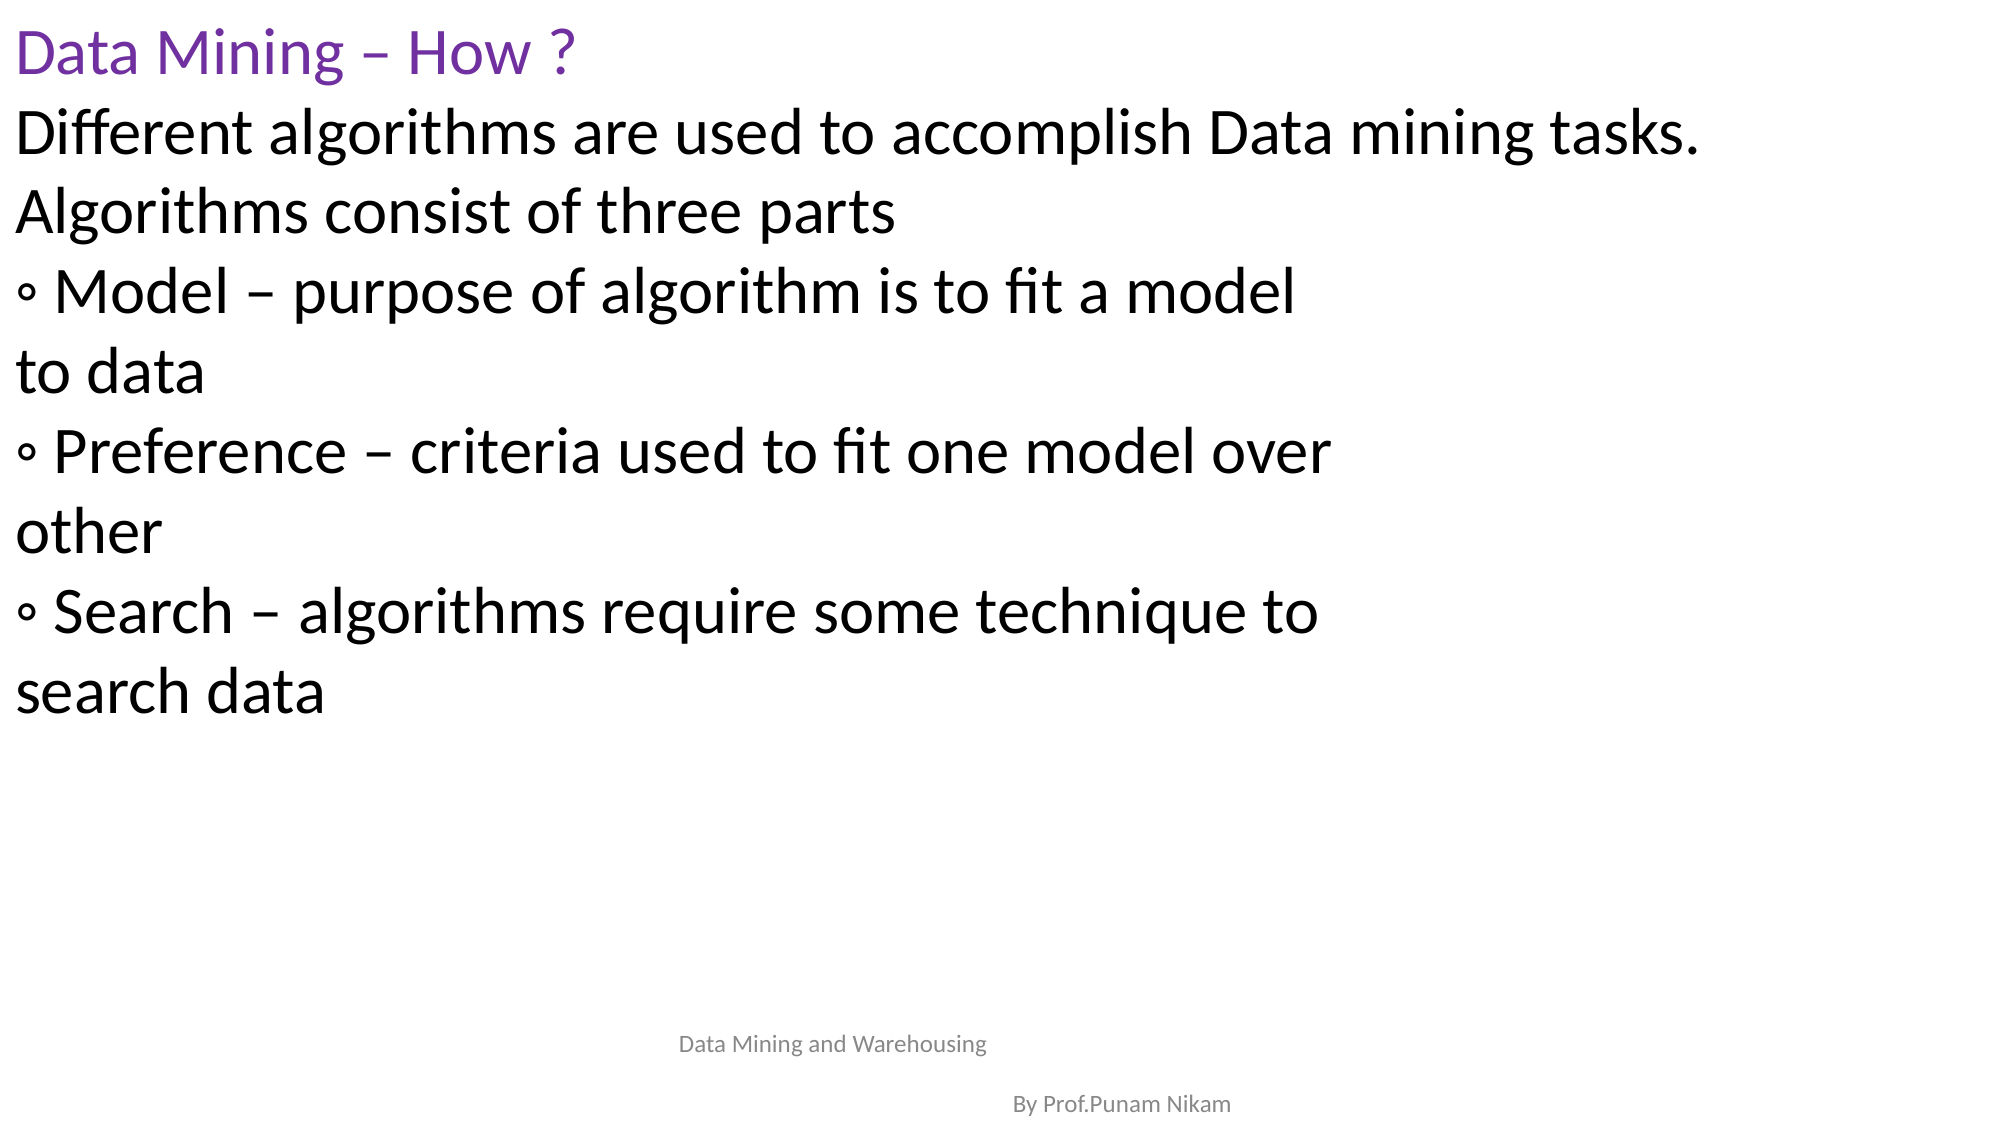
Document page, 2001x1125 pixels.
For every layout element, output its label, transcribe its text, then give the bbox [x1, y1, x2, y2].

text_box Data Mining – How ? Different algorithms are used to accomplish Data mining tasks. Algorithms consist of three parts ◦ Model – purpose of algorithm is to fit a model to data ◦ Preference – criteria used to fit one model over other ◦ Search – algorithms require some technique to search data [0, 0, 1888, 1125]
text_box [7, 126, 1008, 187]
